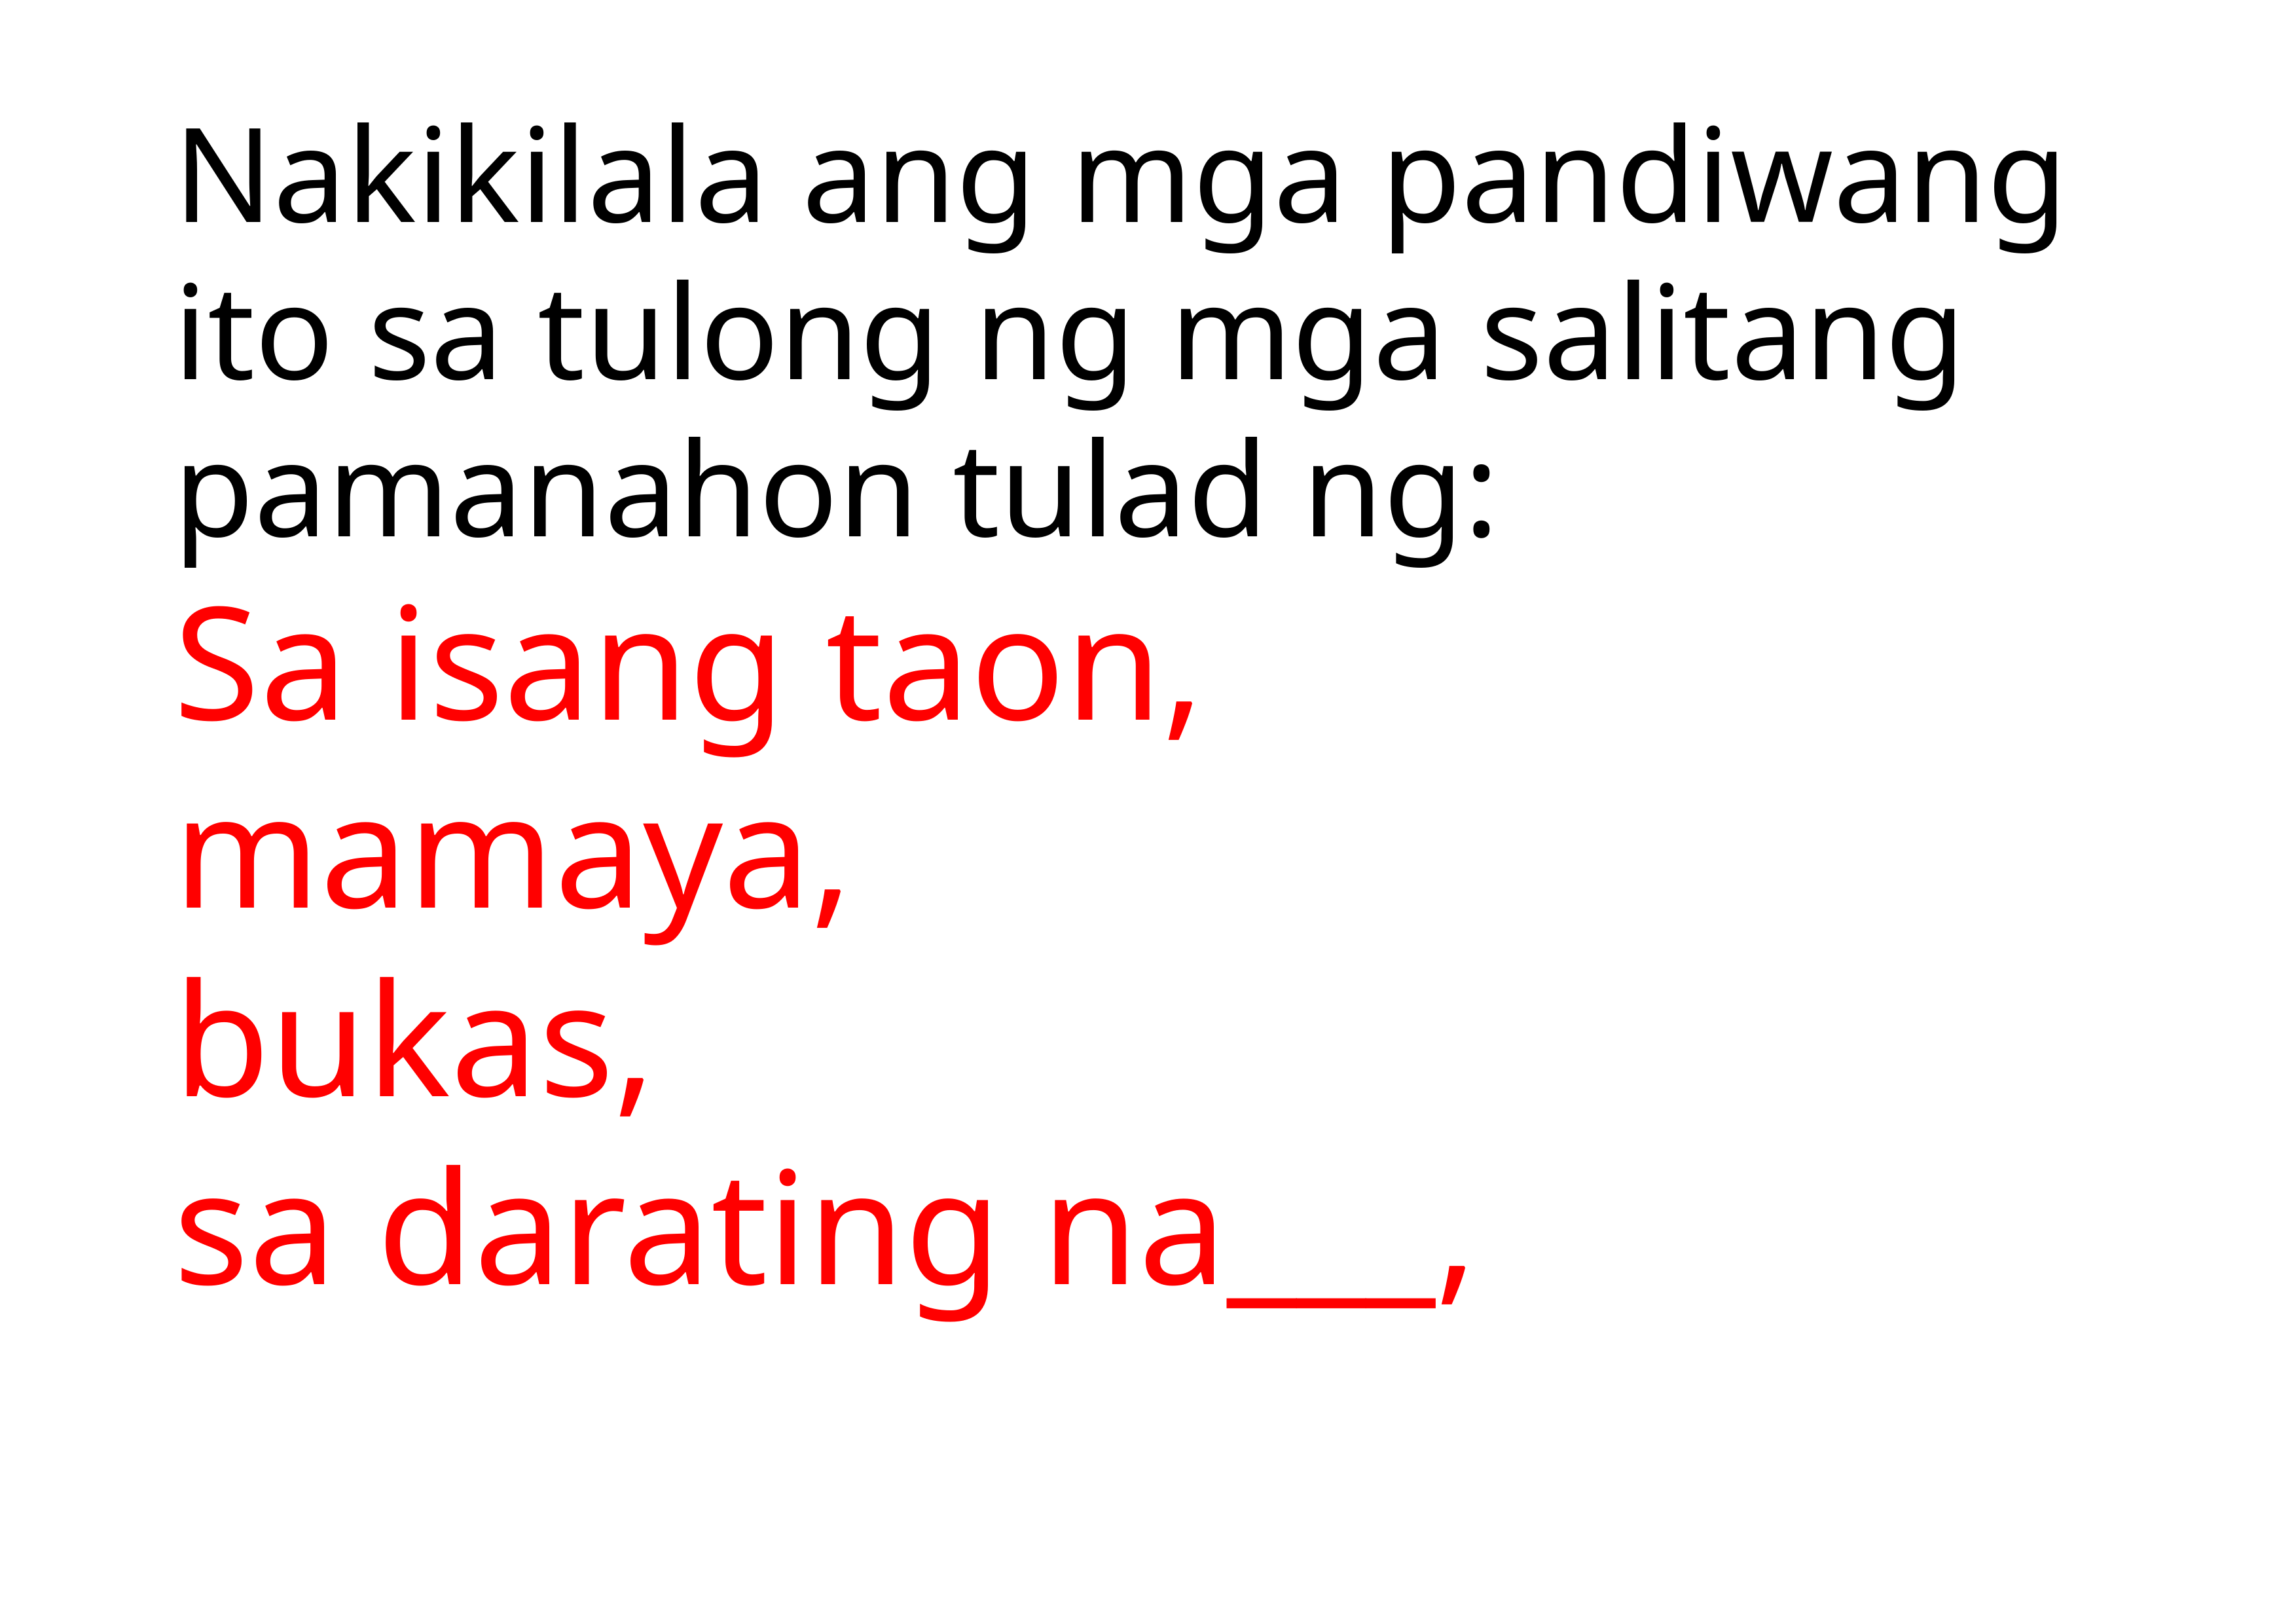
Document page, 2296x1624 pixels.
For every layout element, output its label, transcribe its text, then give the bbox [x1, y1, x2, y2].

text_box Nakikilala ang mga pandiwang ito sa tulong ng mga salitang pamanahon tulad ng: Sa isang taon, mamaya, bukas, sa darating na___, [173, 91, 2261, 1316]
